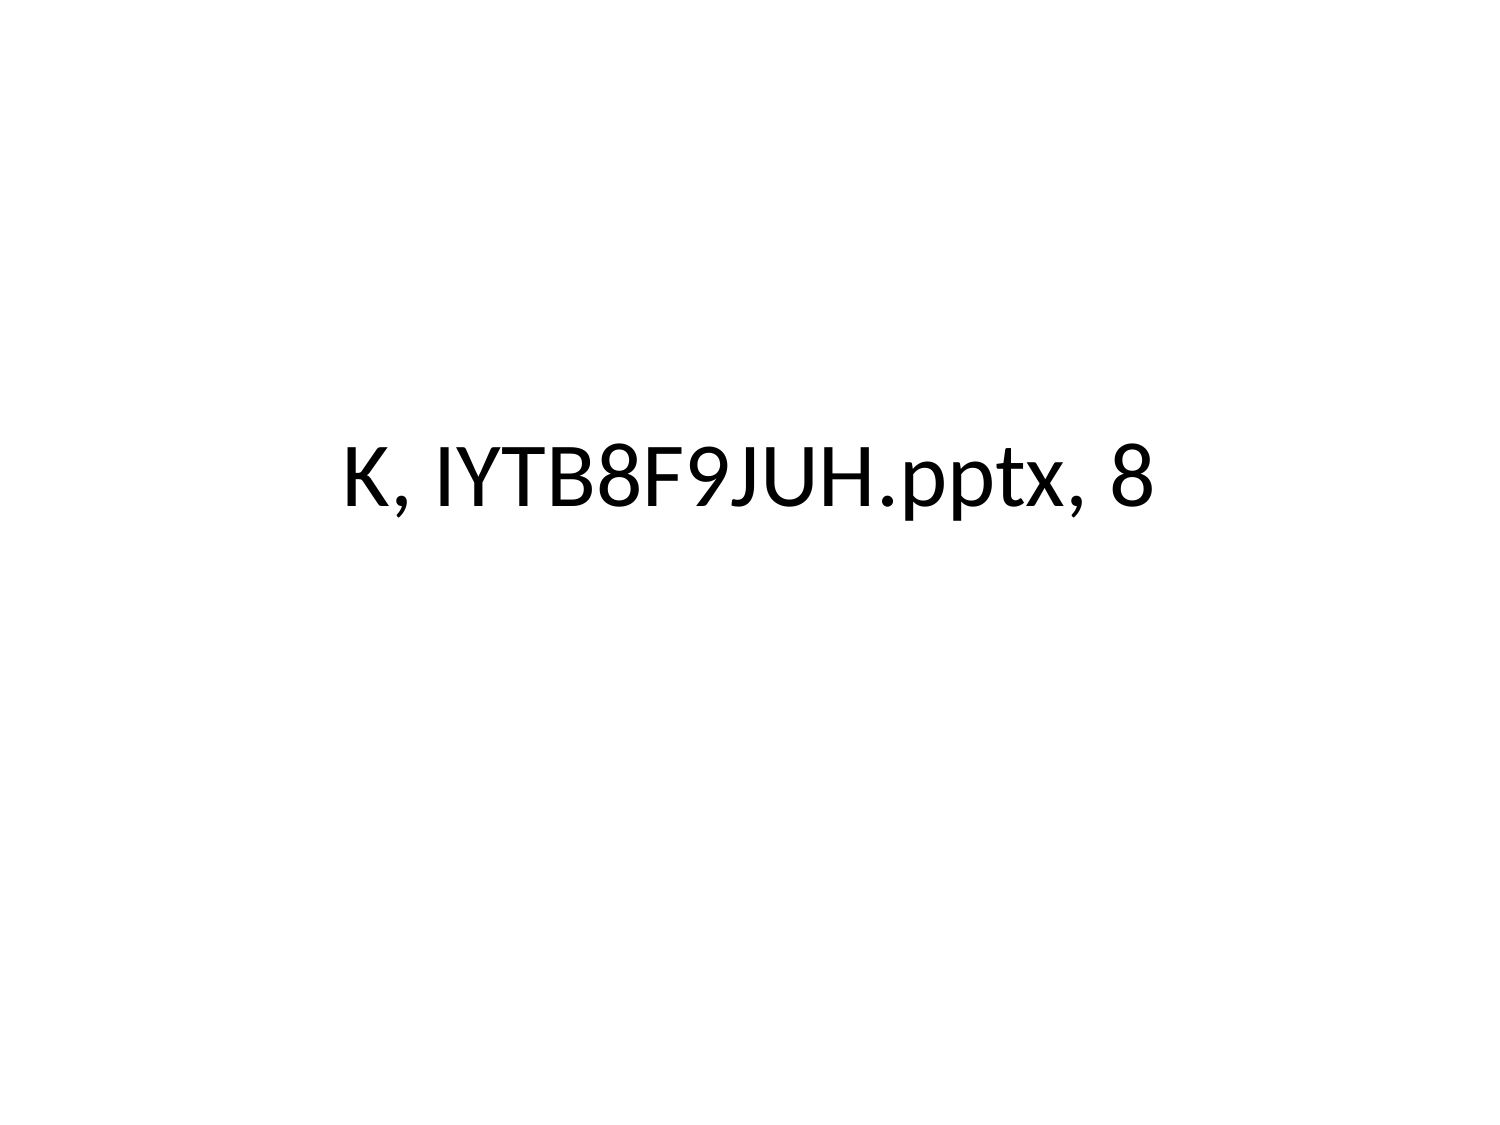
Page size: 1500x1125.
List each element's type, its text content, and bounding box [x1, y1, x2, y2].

title K, IYTB8F9JUH.pptx, 8 [112, 349, 1388, 591]
